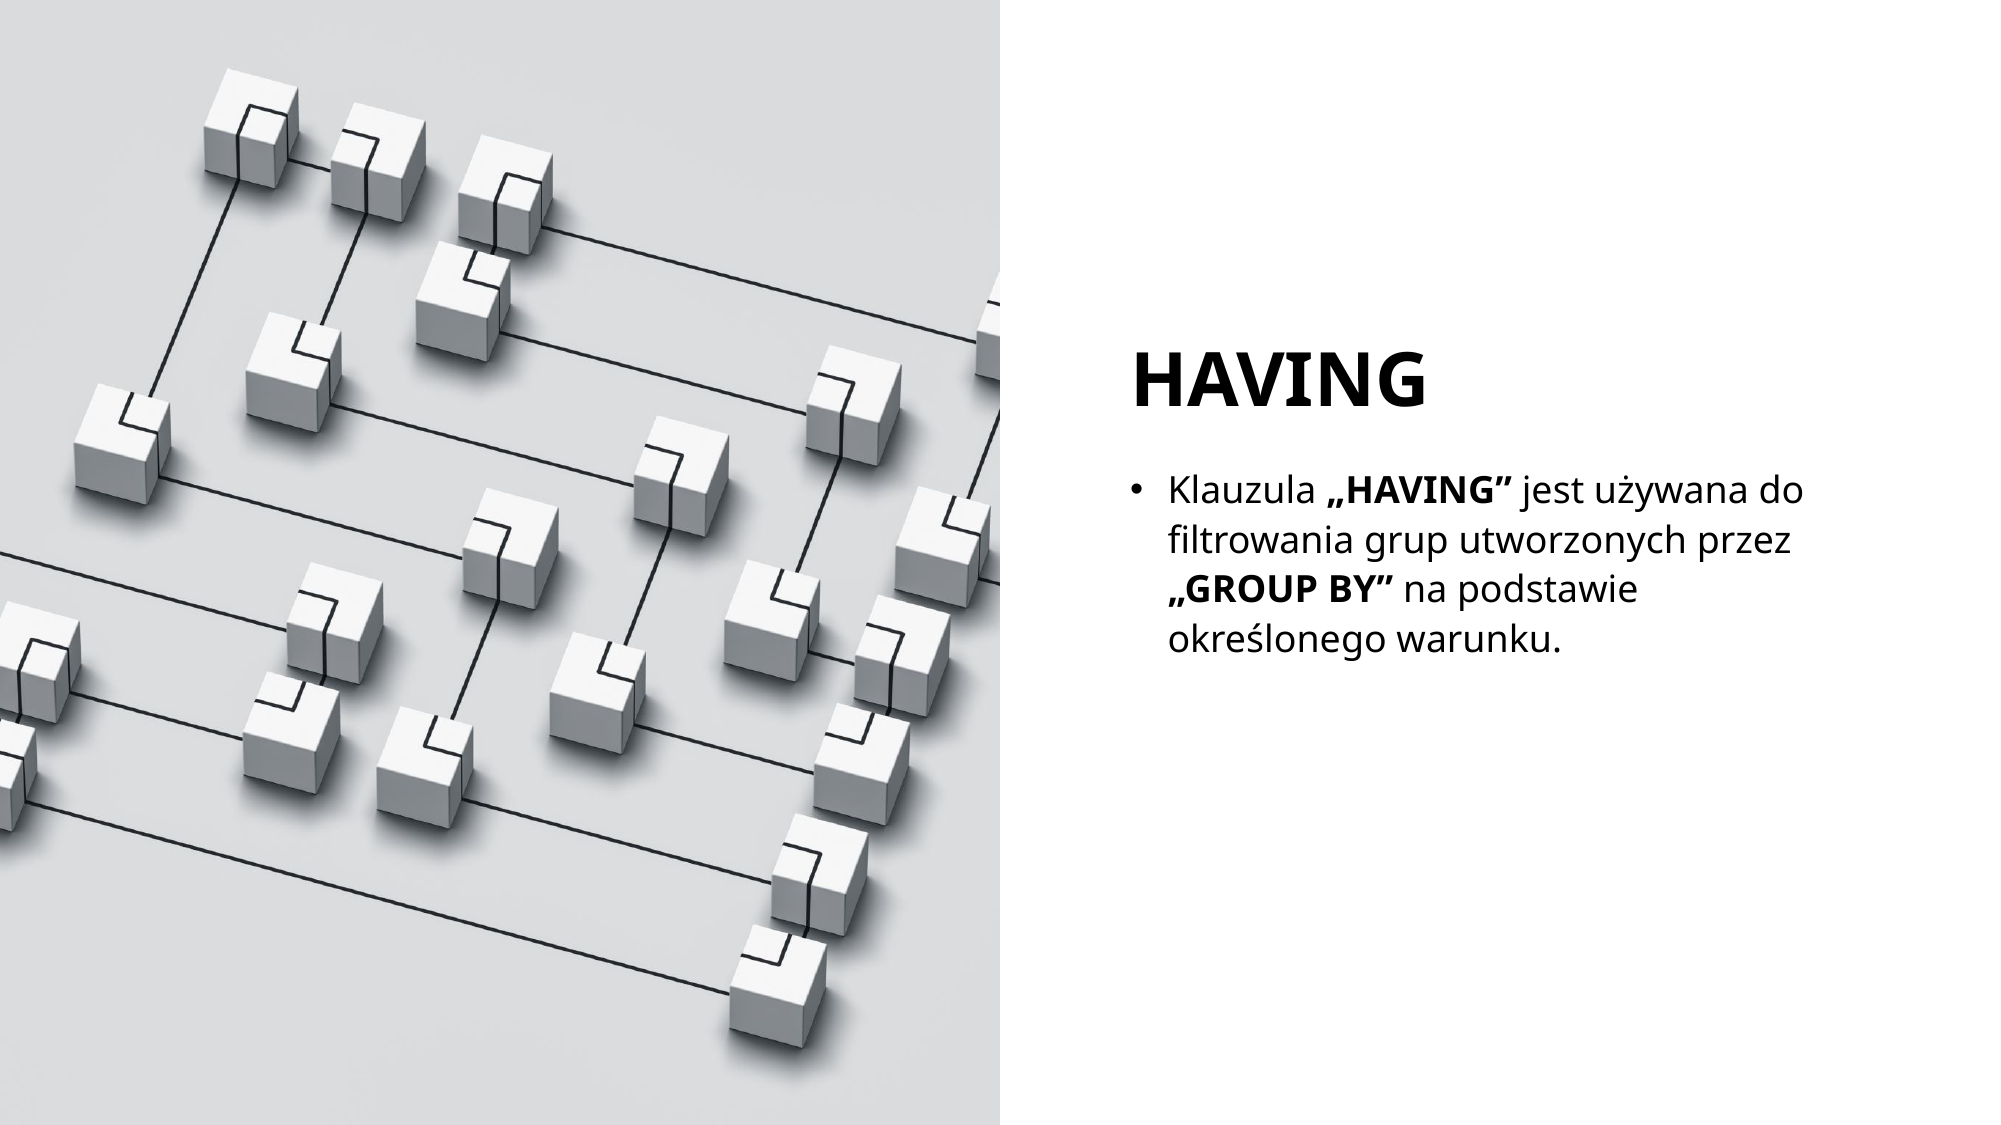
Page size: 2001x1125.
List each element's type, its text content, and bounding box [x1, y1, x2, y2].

title HAVING [1114, 77, 1864, 430]
list Klauzula „HAVING” jest używana do filtrowania grup utworzonych przez „GROUP BY” na podstawie określonego warunku. [1114, 454, 1864, 1022]
picture [0, 0, 1000, 1125]
